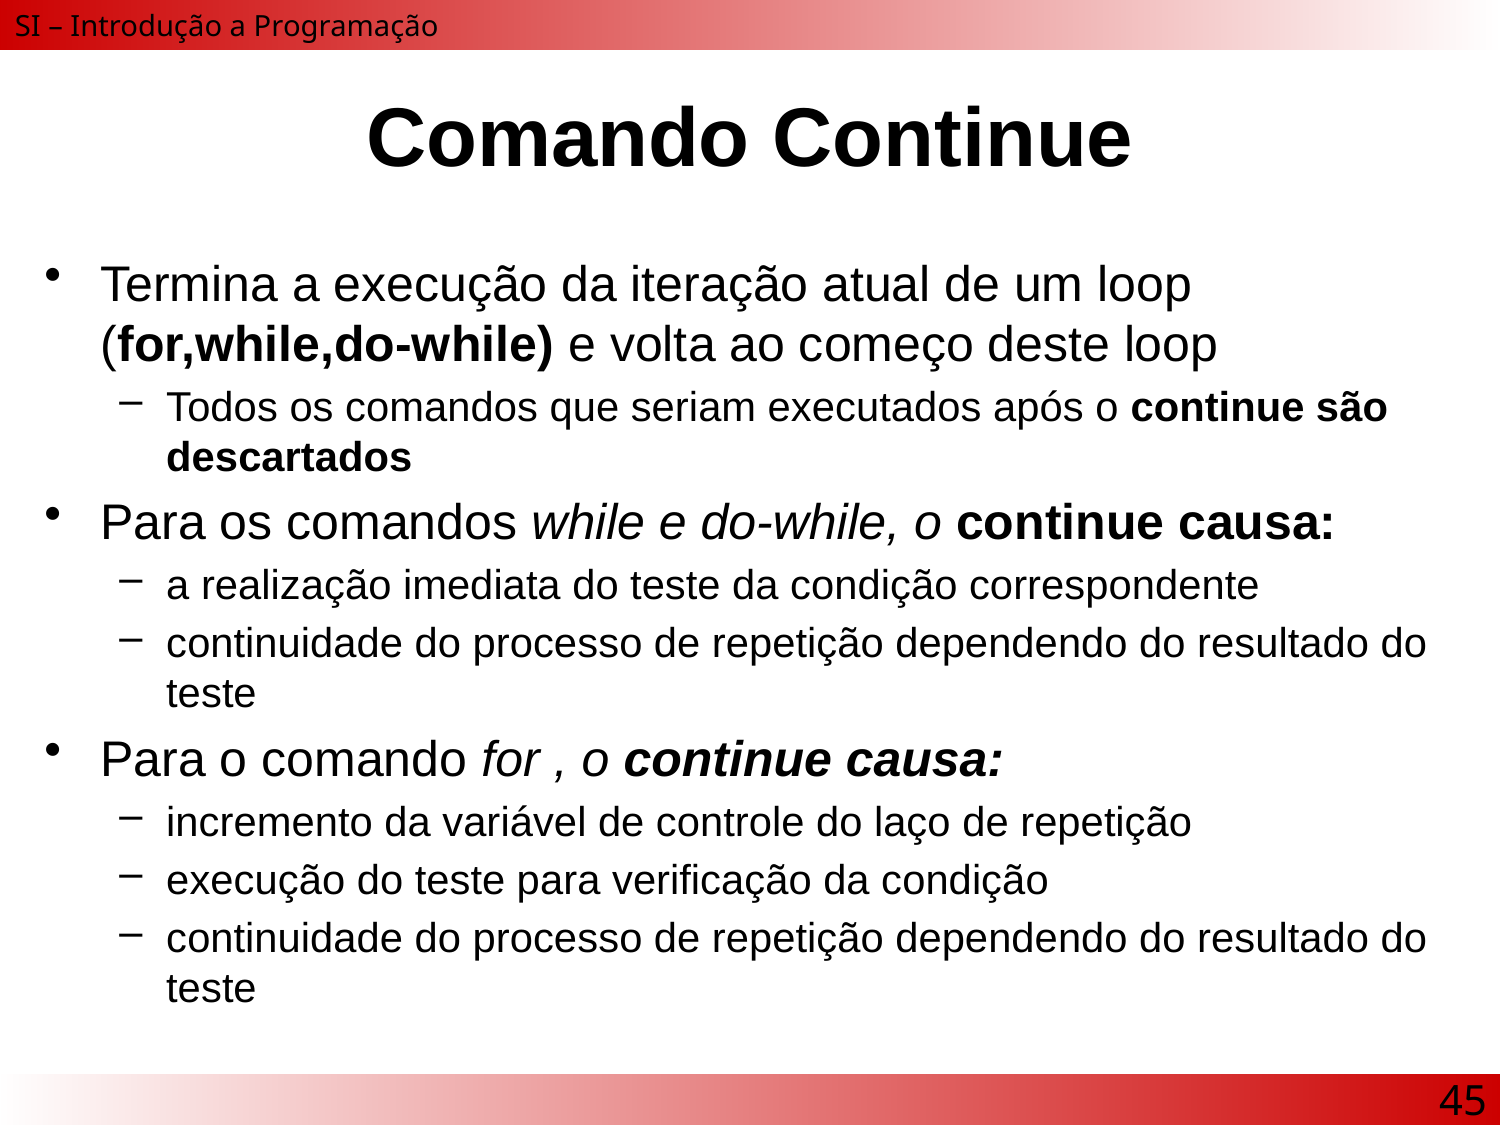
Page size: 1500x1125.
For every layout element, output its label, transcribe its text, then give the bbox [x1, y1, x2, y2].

title Comando Continue [0, 77, 1500, 188]
list Termina a execução da iteração atual de um loop (for,while,do-while) e volta ao começo deste loop Todos os comandos que seriam executados após o continue são descartados Para os comandos while e do-while, o continue causa: a realização imediata do teste da condição correspondente continuidade do processo de repetição dependendo do resultado do teste Para o comando for , o continue causa: incremento da variável de controle do laço de repetição execução do teste para verificação da condição continuidade do processo de repetição dependendo do resultado do teste [29, 243, 1460, 1063]
slide_number 45 [1299, 1065, 1500, 1125]
